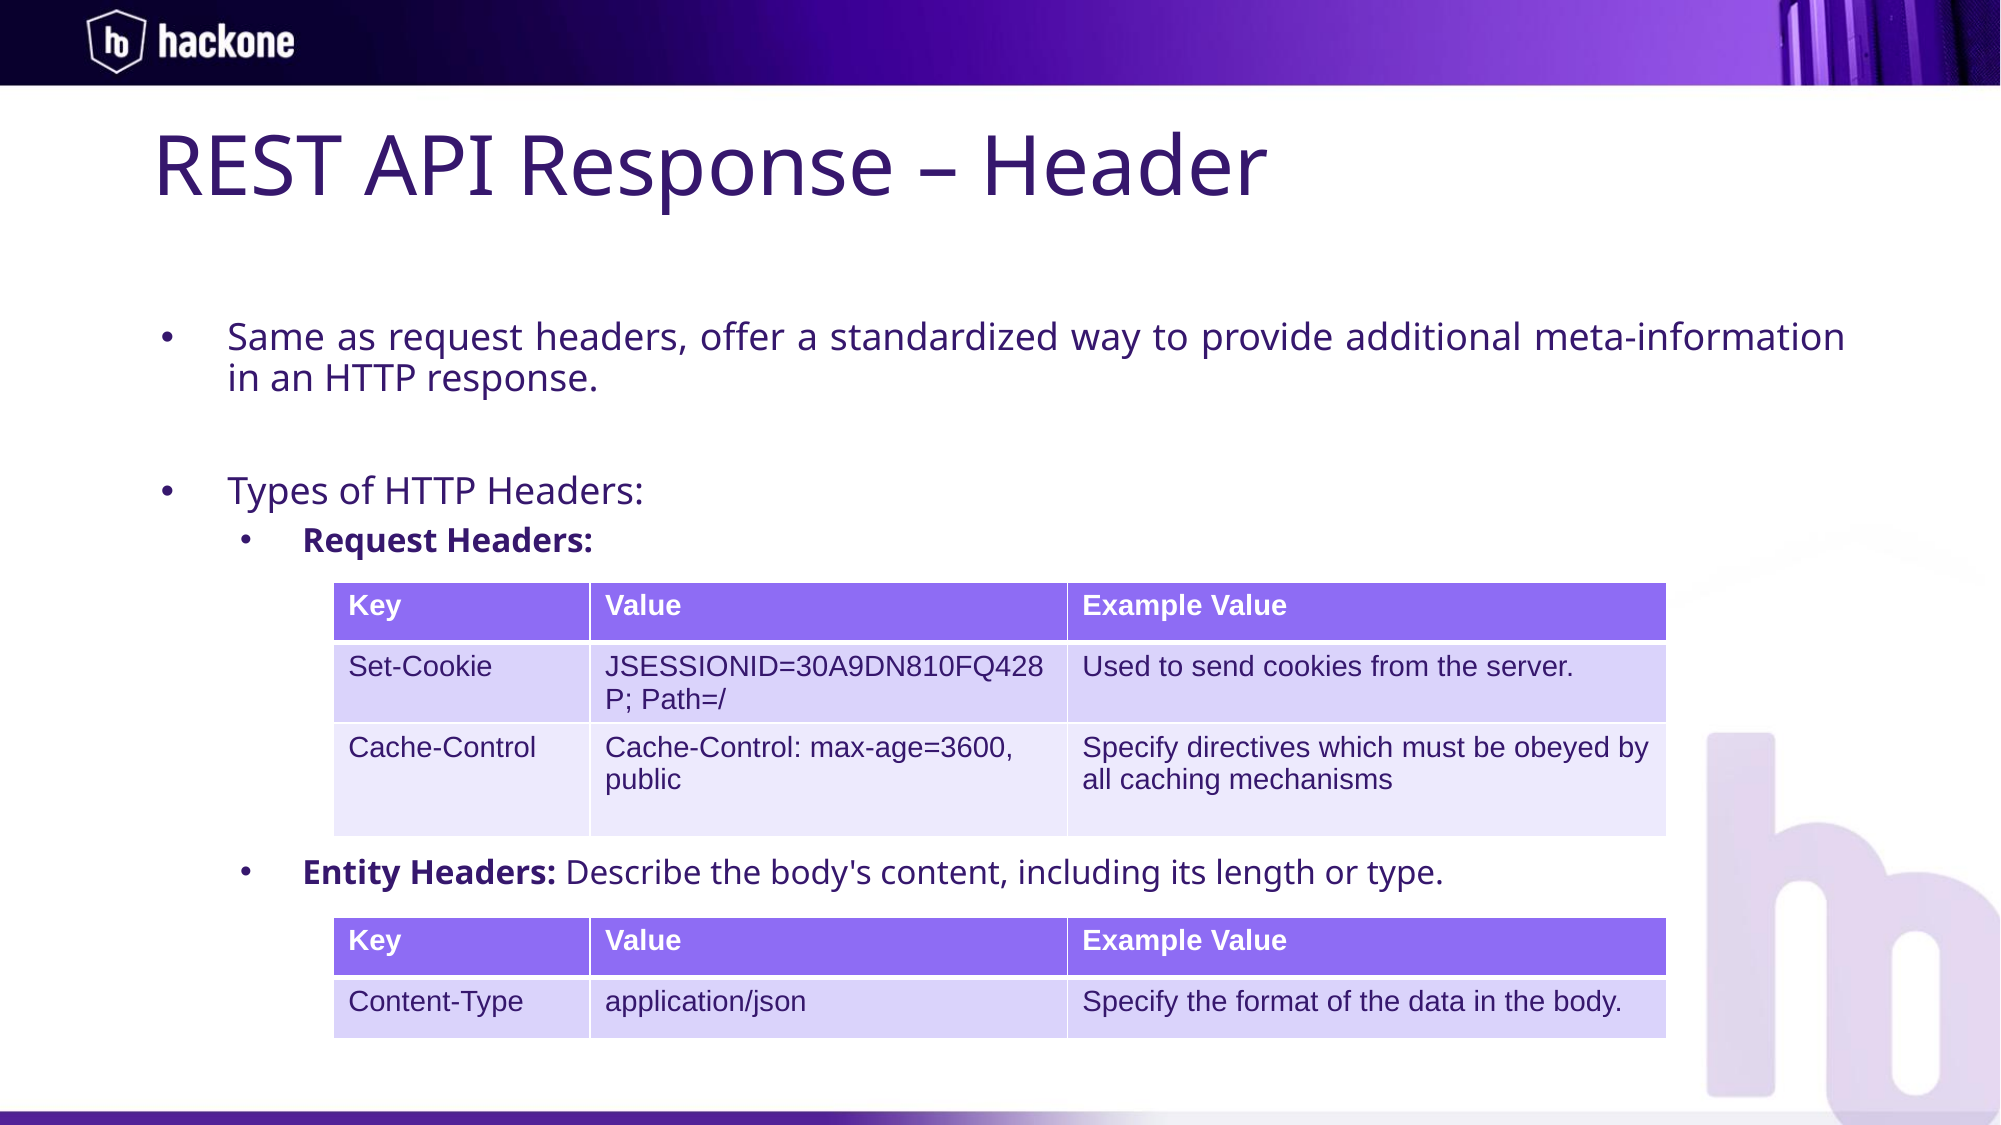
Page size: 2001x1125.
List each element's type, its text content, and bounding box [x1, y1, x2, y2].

table_cell Specify directives which must be obeyed by all caching mechanisms [1068, 724, 1666, 836]
table_header Key [334, 583, 589, 640]
table_cell Specify the format of the data in the body. [1068, 980, 1666, 1038]
table_cell Cache-Control [334, 724, 589, 836]
table_cell JSESSIONID=30A9DN810FQ428P; Path=/ [591, 645, 1067, 722]
table_cell Set-Cookie [334, 645, 589, 722]
table_cell application/json [591, 980, 1067, 1038]
table_cell Content-Type [334, 980, 589, 1038]
table_cell Cache-Control: max-age=3600, public [591, 724, 1067, 836]
table_header Key [334, 918, 589, 975]
table_header Example Value [1068, 918, 1666, 975]
text_box REST API Response – Header [137, 59, 1863, 247]
text_box Same as request headers, offer a standardized way to provide additional meta-information in an HTTP response. Types of HTTP Headers: Request Headers: Entity Headers: Describe the body's content, including its length or type. [137, 247, 1863, 962]
table_header Example Value [1068, 583, 1666, 640]
table_header Value [591, 583, 1067, 640]
table_header Value [591, 918, 1067, 975]
picture [0, 0, 2001, 1125]
table_cell Used to send cookies from the server. [1068, 645, 1666, 722]
